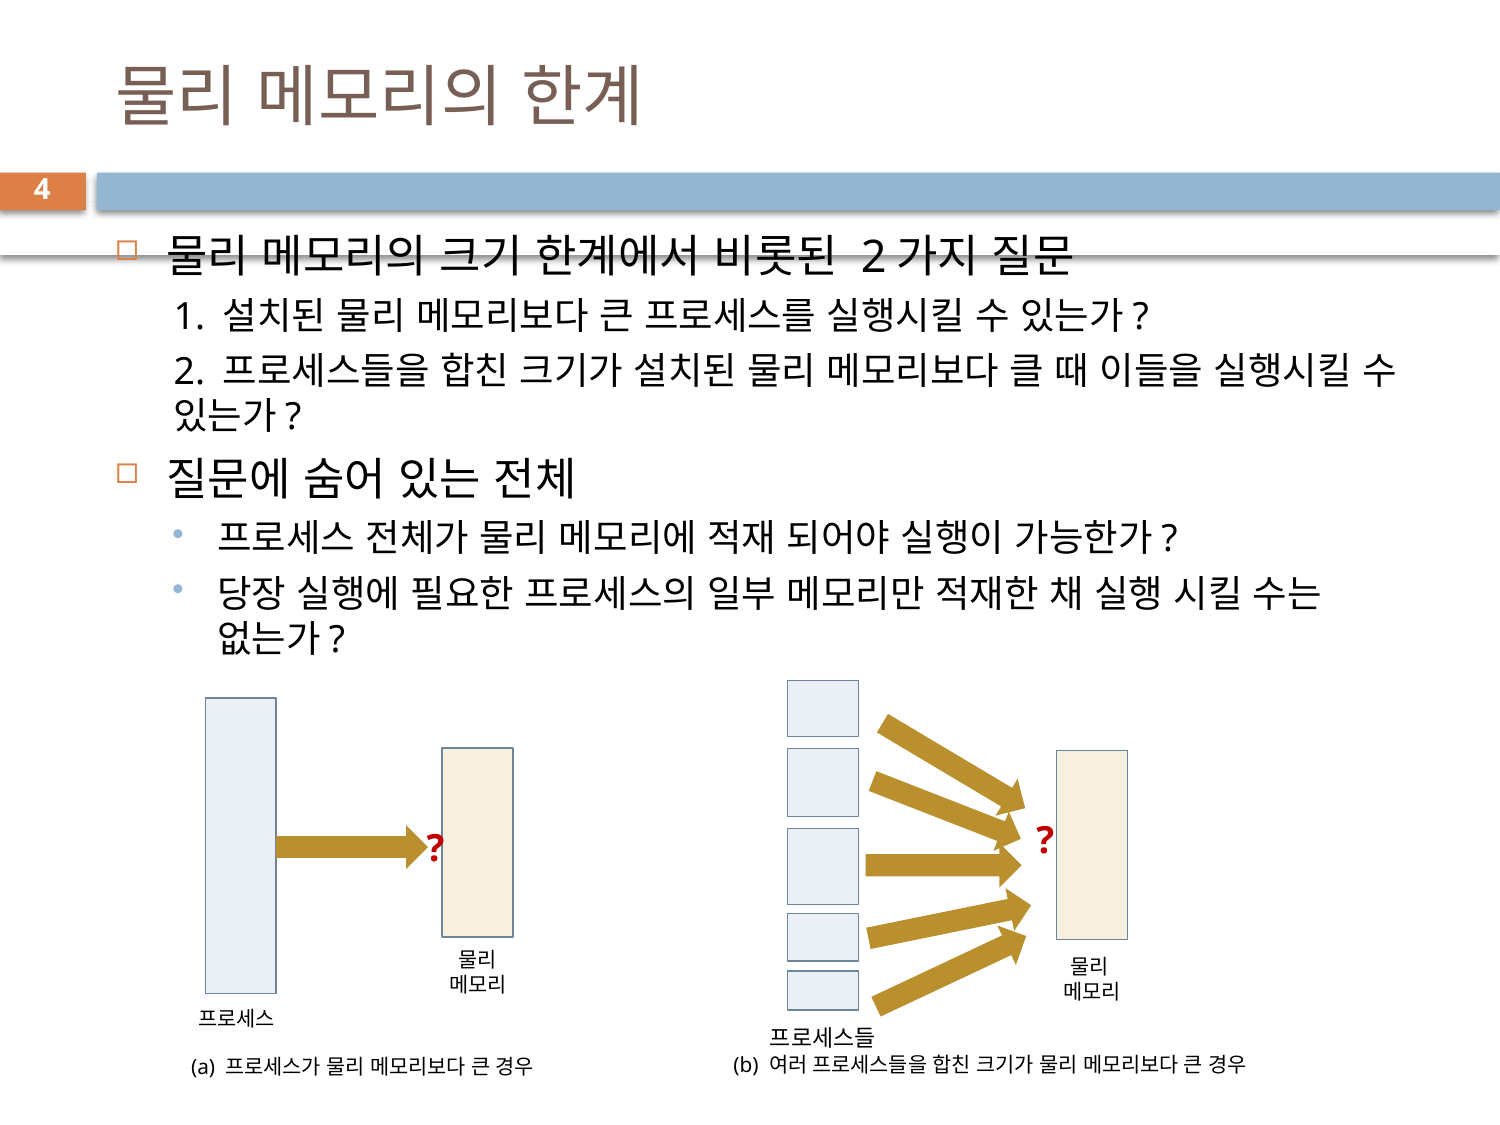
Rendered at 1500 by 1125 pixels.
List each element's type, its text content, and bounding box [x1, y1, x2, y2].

text_box [786, 679, 860, 738]
text_box ? [411, 816, 460, 877]
text_box [869, 925, 1028, 1018]
text_box [864, 886, 1033, 951]
text_box 물리 메모리 [1048, 945, 1136, 1011]
text_box (b) 여러 프로세스들을 합친 크기가 물리 메모리보다 큰 경우 [718, 1044, 1262, 1085]
text_box [204, 696, 278, 995]
title 물리 메모리의 한계 [100, 37, 1438, 149]
text_box [786, 827, 860, 906]
text_box [867, 769, 1021, 852]
text_box [786, 970, 860, 1012]
text_box [786, 747, 860, 818]
text_box [875, 712, 1027, 817]
slide_number 4 [0, 170, 87, 211]
text_box [786, 912, 860, 962]
text_box 물리 메모리 [434, 939, 522, 1004]
text_box [274, 823, 411, 871]
text_box [1055, 749, 1129, 941]
text_box ? [1021, 808, 1070, 868]
text_box (a) 프로세스가 물리 메모리보다 큰 경우 [176, 1045, 549, 1086]
list 물리 메모리의 크기 한계에서 비롯된 2가지 질문 1. 설치된 물리 메모리보다 큰 프로세스를 실행시킬 수 있는가? 2. 프로세스들을 합친 크기가 설치된 물리 메모리보다 클 때 이들을 실행시킬 수 있는가? 질문에 숨어 있는 전체 프로세스 전체가 물리 메모리에 적재 되어야 실행이 가능한가? 당장 실행에 필요한 프로세스의 일부 메모리만 적재한 채 실행 시킬 수는 없는가? [100, 219, 1438, 672]
text_box 프로세스들 [754, 1015, 891, 1044]
text_box [441, 746, 515, 939]
text_box 프로세스 [183, 998, 290, 1038]
text_box [864, 841, 1023, 889]
